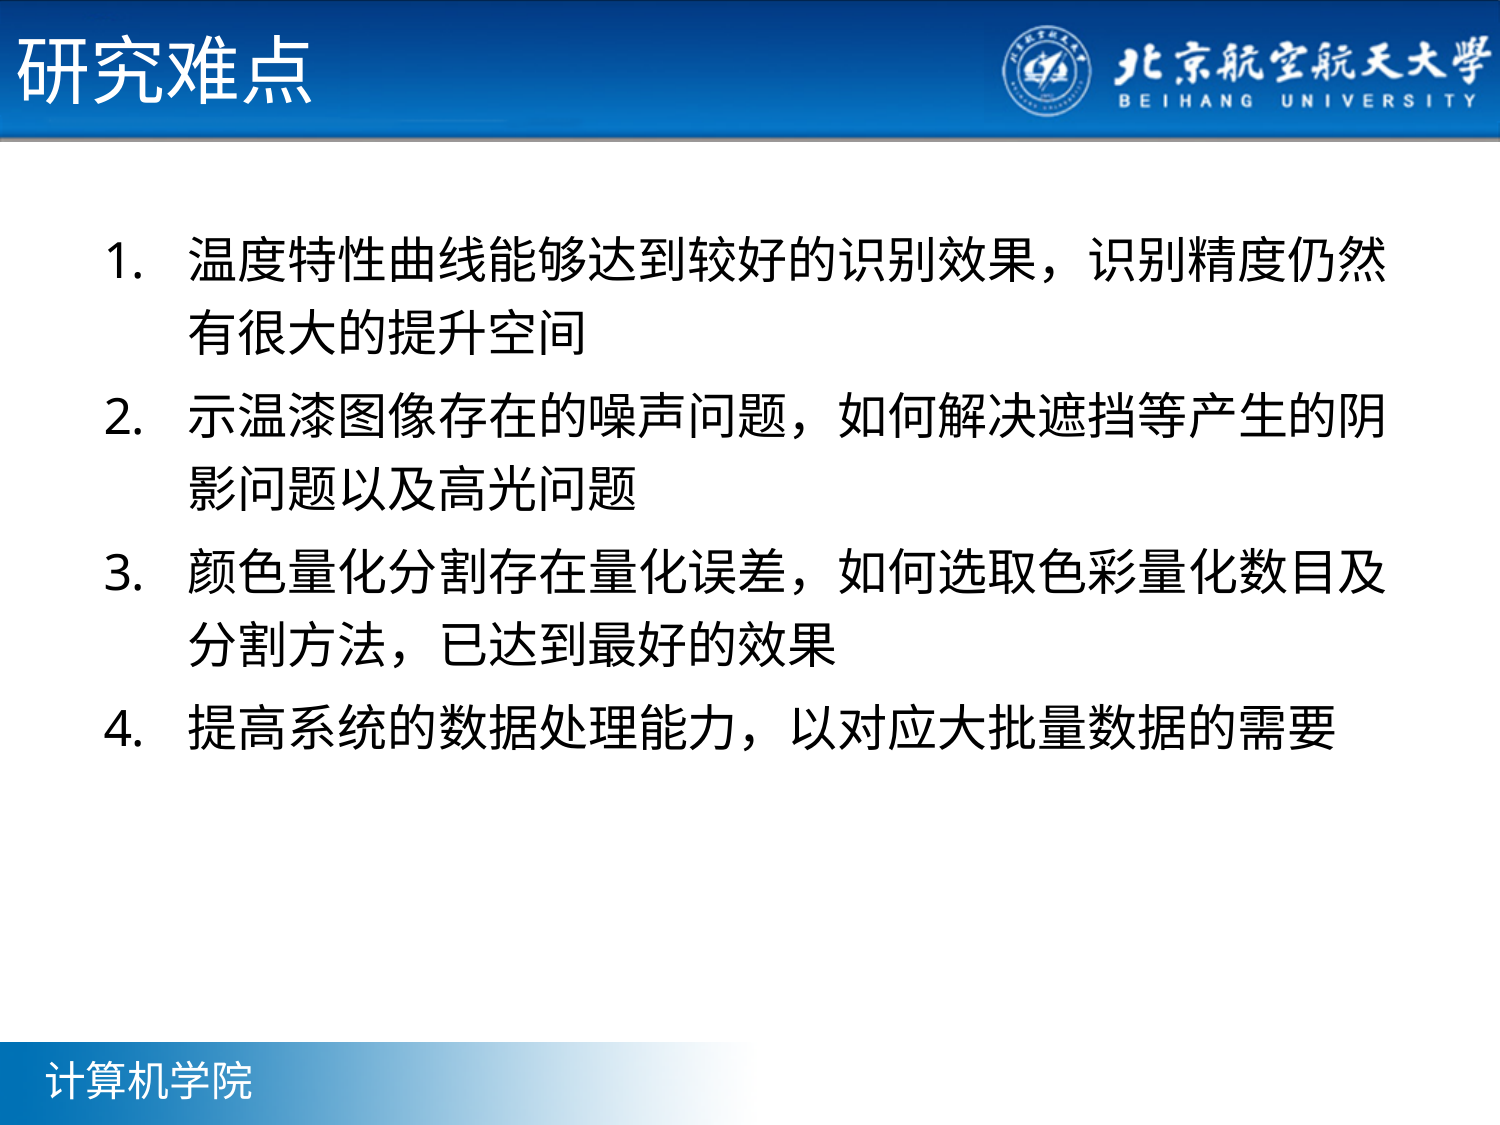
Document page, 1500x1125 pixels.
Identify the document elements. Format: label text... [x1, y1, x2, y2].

title 研究难点 [0, 0, 1034, 138]
list 温度特性曲线能够达到较好的识别效果，识别精度仍然有很大的提升空间 示温漆图像存在的噪声问题，如何解决遮挡等产生的阴影问题以及高光问题 颜色量化分割存在量化误差，如何选取色彩量化数目及分割方法，已达到最好的效果 提高系统的数据处理能力，以对应大批量数据的需要 [88, 208, 1412, 965]
picture [0, 1042, 1500, 1125]
picture [0, 0, 1500, 142]
